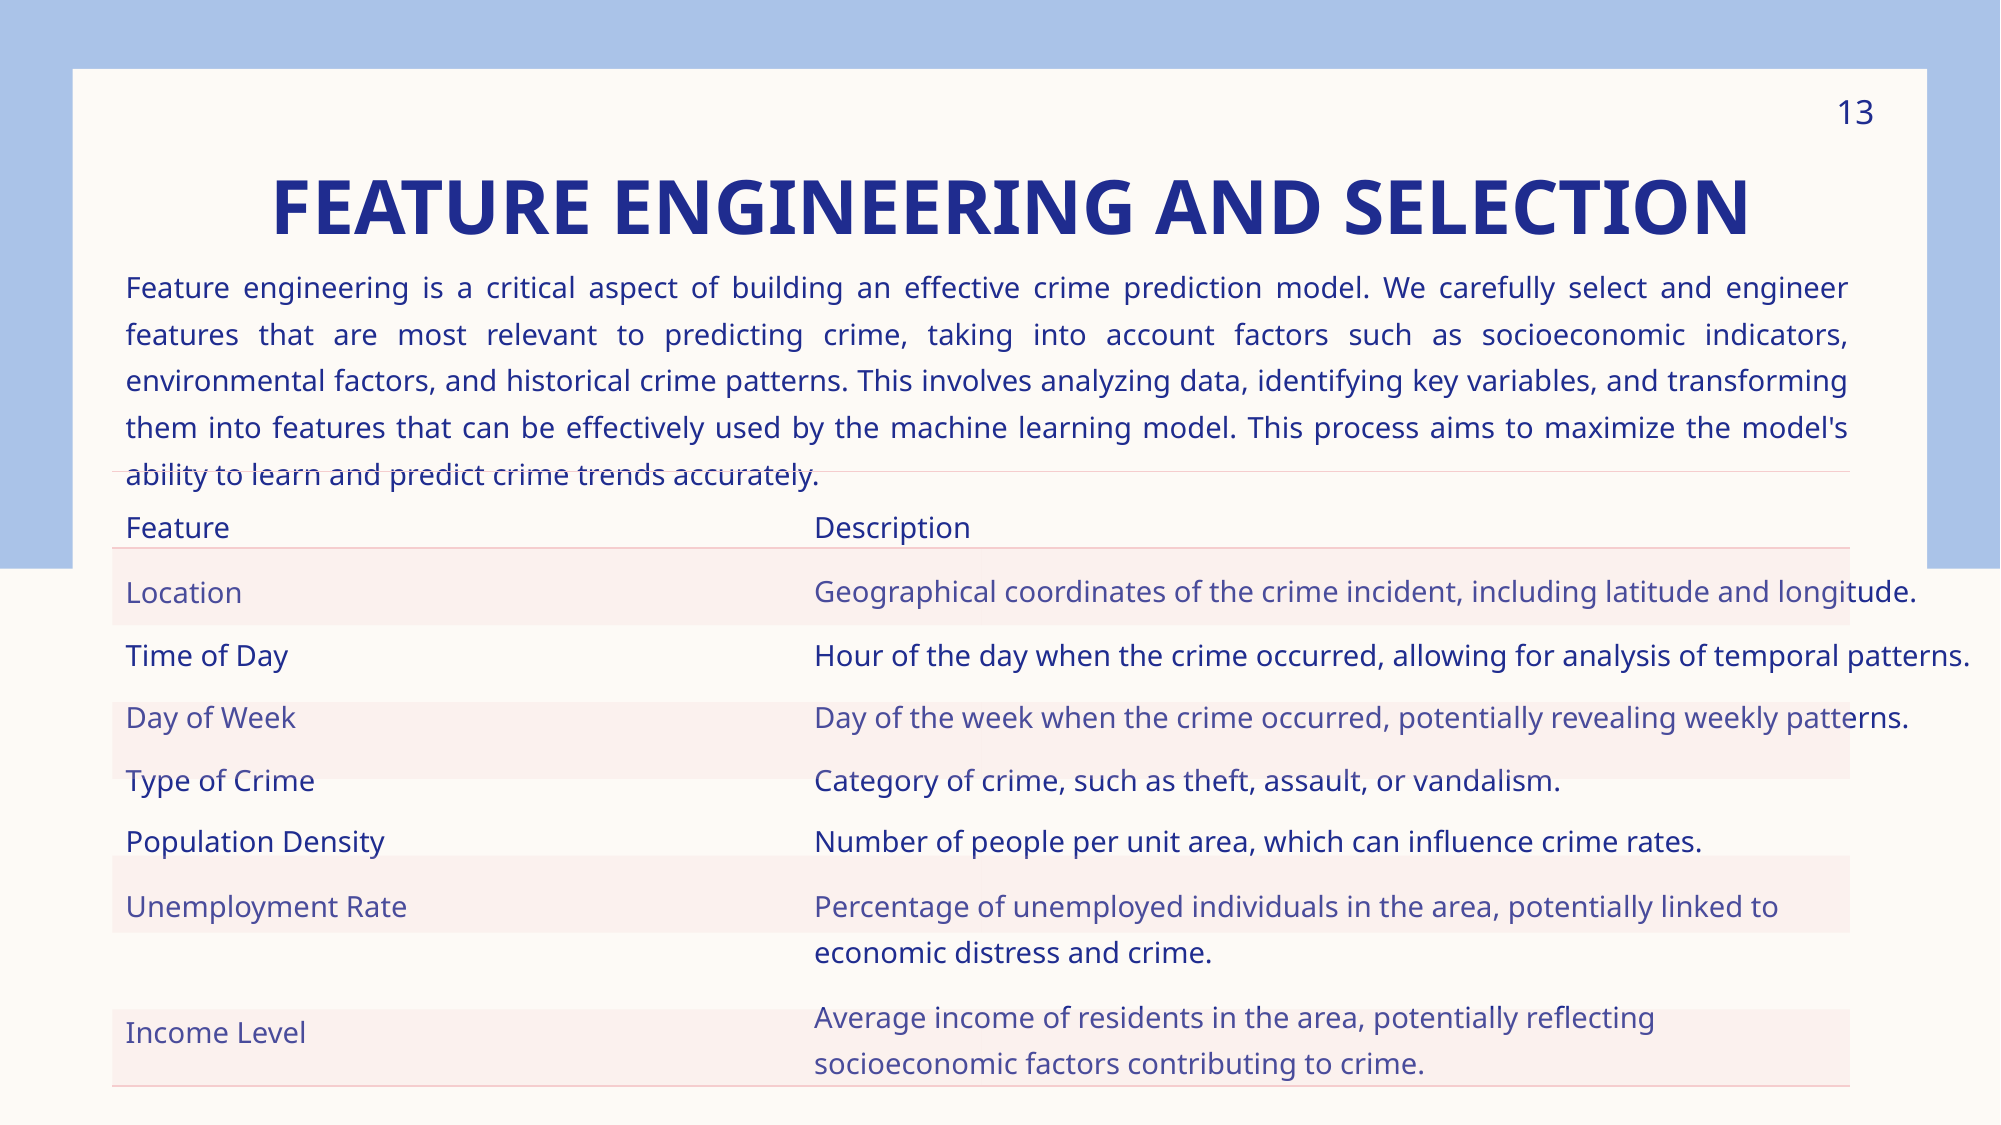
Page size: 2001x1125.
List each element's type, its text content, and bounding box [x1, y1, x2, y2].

text_box Feature engineering is a critical aspect of building an effective crime prediction model. We carefully select and engineer features that are most relevant to predicting crime, taking into account factors such as socioeconomic indicators, environmental factors, and historical crime patterns. This involves analyzing data, identifying key variables, and transforming them into features that can be effectively used by the machine learning model. This process aims to maximize the model's ability to learn and predict crime trends accurately. [125, 256, 1850, 369]
title Feature Engineering and Selection [150, 173, 1875, 340]
slide_number 13 [1699, 75, 1875, 153]
table_header [111, 471, 1855, 1090]
